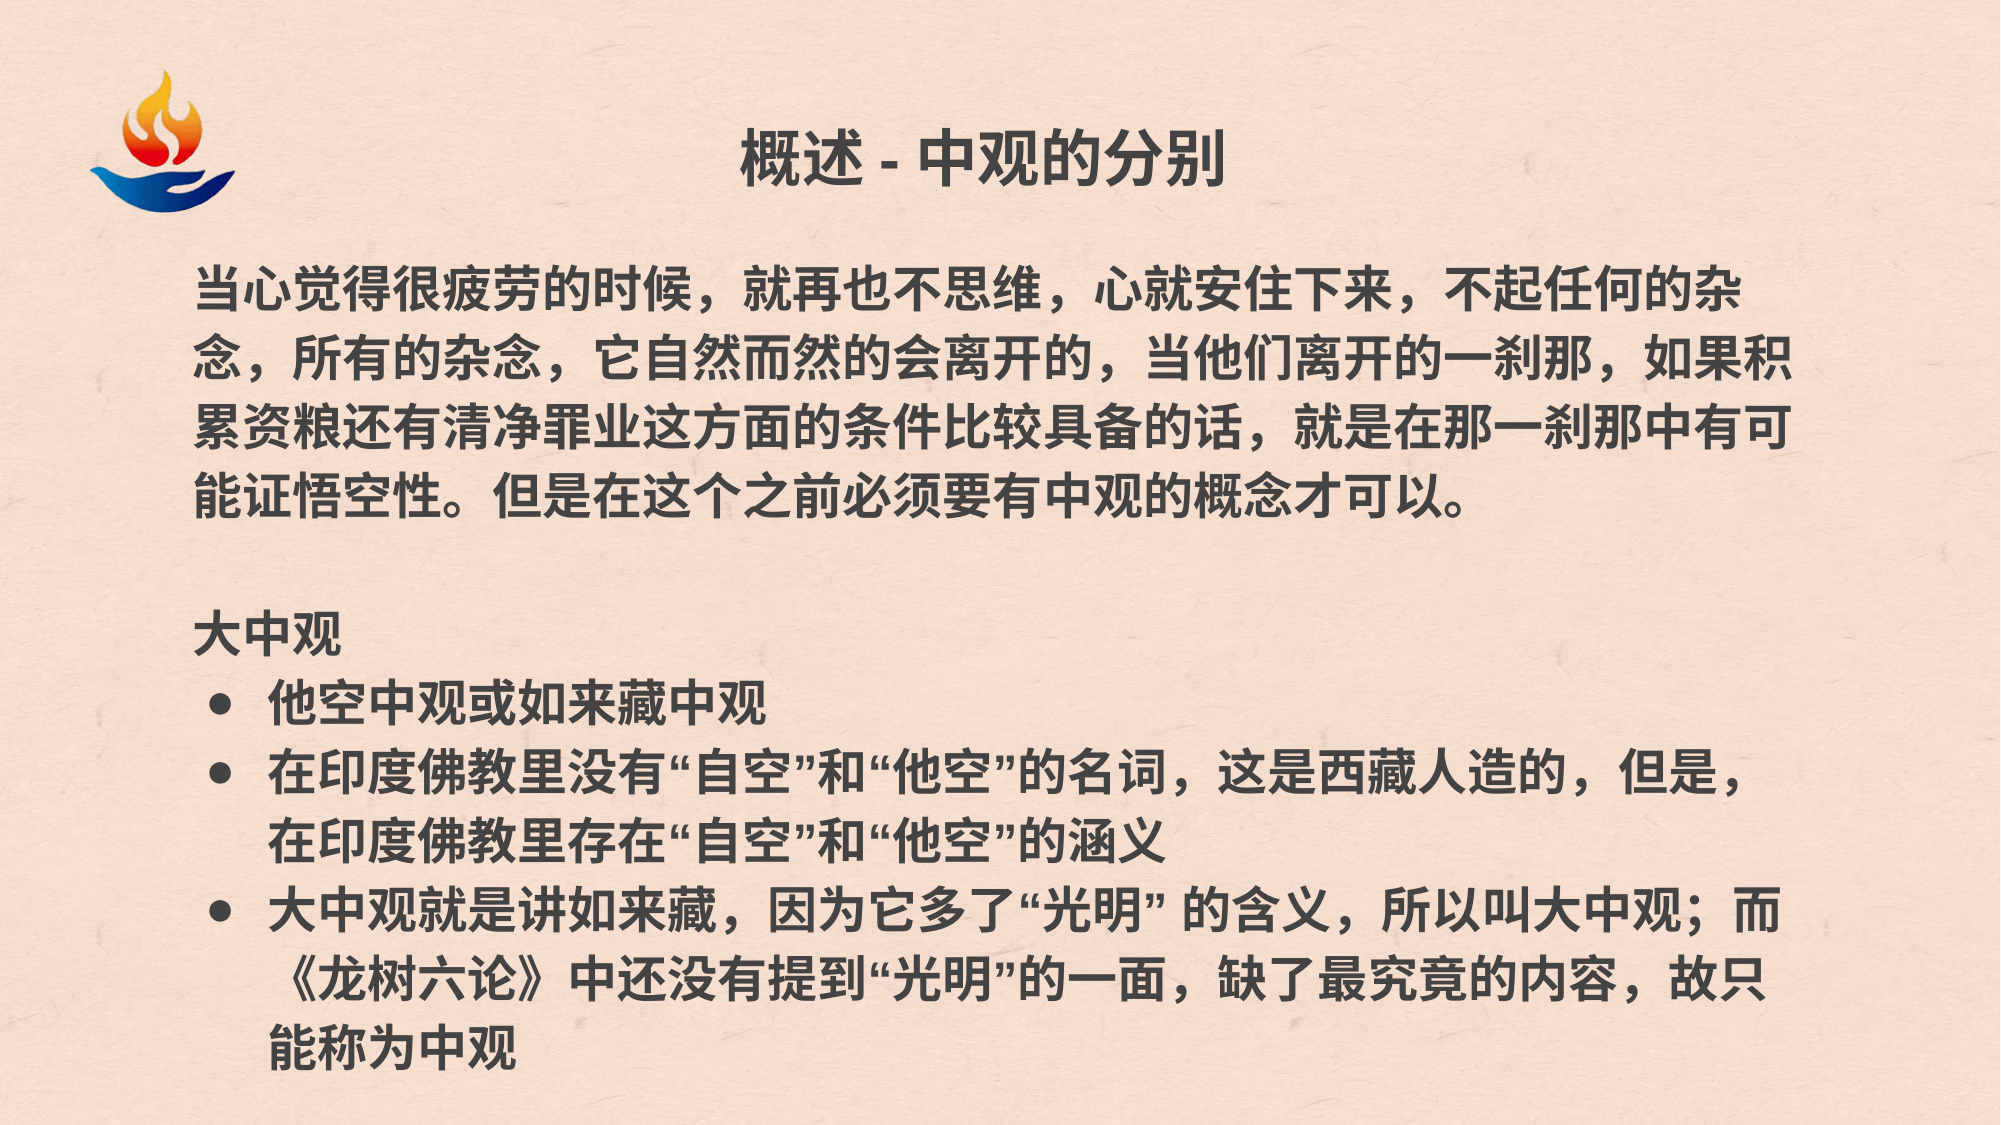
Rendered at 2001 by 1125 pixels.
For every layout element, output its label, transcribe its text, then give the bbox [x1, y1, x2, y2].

title 概述-中观的分别 [282, 118, 1686, 233]
picture [0, 0, 2001, 1125]
text_box 当心觉得很疲劳的时候，就再也不思维，心就安住下来，不起任何的杂念，所有的杂念，它自然而然的会离开的，当他们离开的一刹那，如果积累资粮还有清净罪业这方面的条件比较具备的话，就是在那一刹那中有可能证悟空性。但是在这个之前必须要有中观的概念才可以。 大中观 他空中观或如来藏中观 在印度佛教里没有“自空”和“他空”的名词，这是西藏人造的，但是，在印度佛教里存在“自空”和“他空”的涵义 大中观就是讲如来藏，因为它多了“光明” 的含义，所以叫大中观；而《龙树六论》中还没有提到“光明”的一面，缺了最究竟的内容，故只能称为中观 [177, 233, 1823, 1092]
